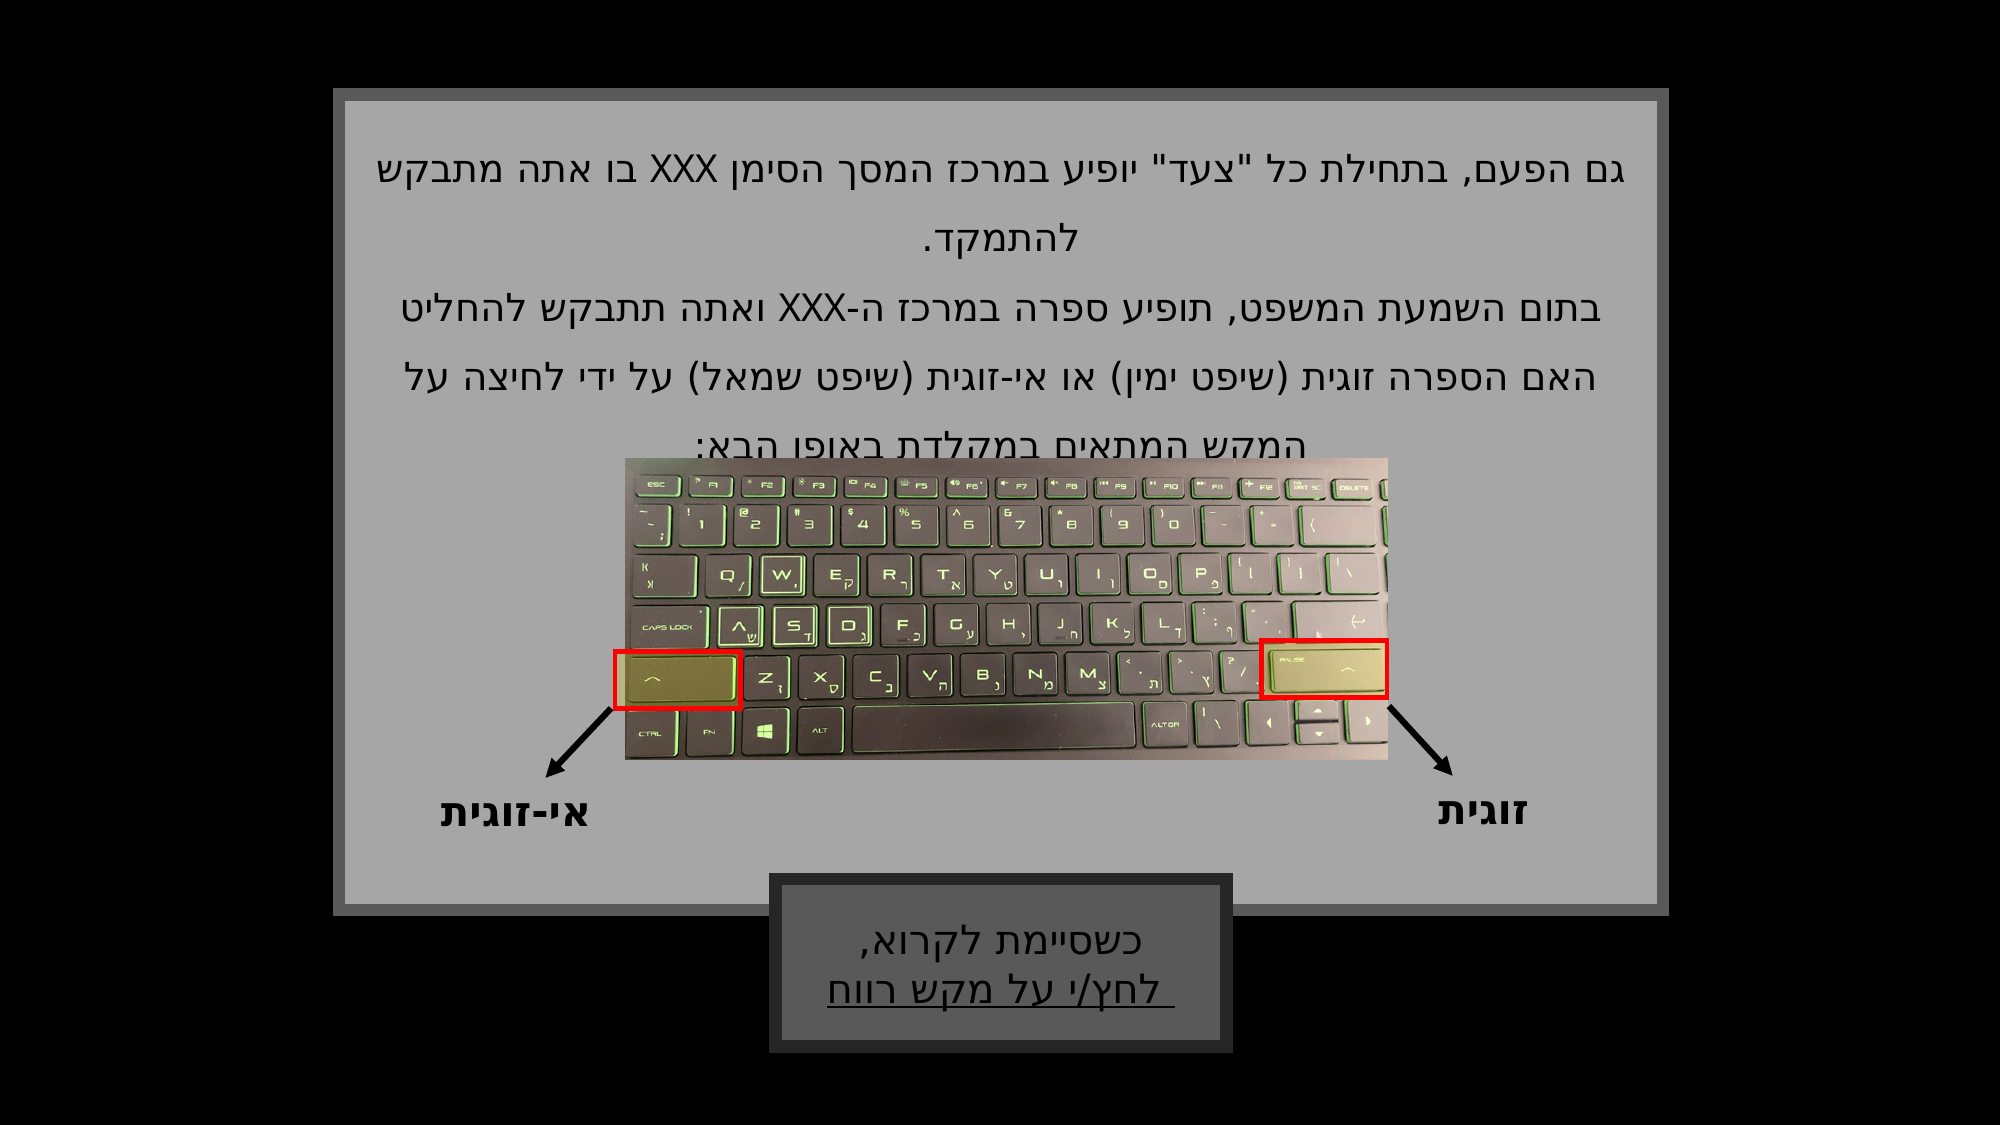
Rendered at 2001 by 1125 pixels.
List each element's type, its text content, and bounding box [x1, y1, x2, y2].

text_box כשסיימת לקרוא, לחץ/י על מקש רווח [774, 878, 1227, 1047]
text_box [421, 458, 1579, 838]
text_box גם הפעם, בתחילת כל "צעד" יופיע במרכז המסך הסימן XXX בו אתה מתבקש להתמקד. בתום השמעת המשפט, תופיע ספרה במרכז ה-XXX ואתה תתבקש להחליט האם הספרה זוגית (שיפט ימין) או אי-זוגית (שיפט שמאל) על ידי לחיצה על המקש המתאים במקלדת באופן הבא: [338, 94, 1664, 911]
